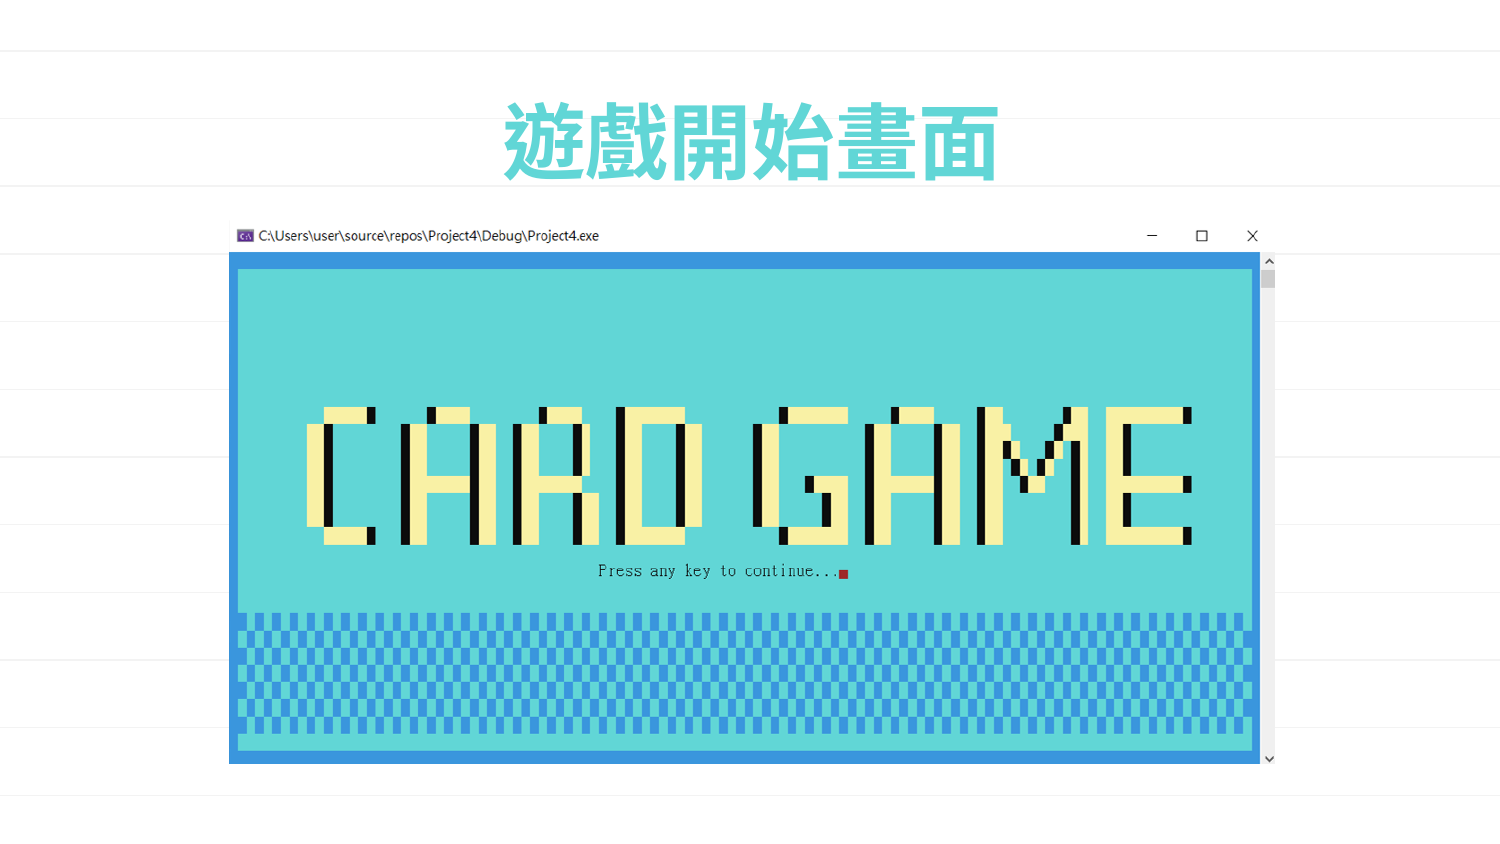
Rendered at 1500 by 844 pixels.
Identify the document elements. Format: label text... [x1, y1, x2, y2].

title 遊戲開始畫面 [229, 84, 1275, 205]
picture [229, 220, 1275, 764]
